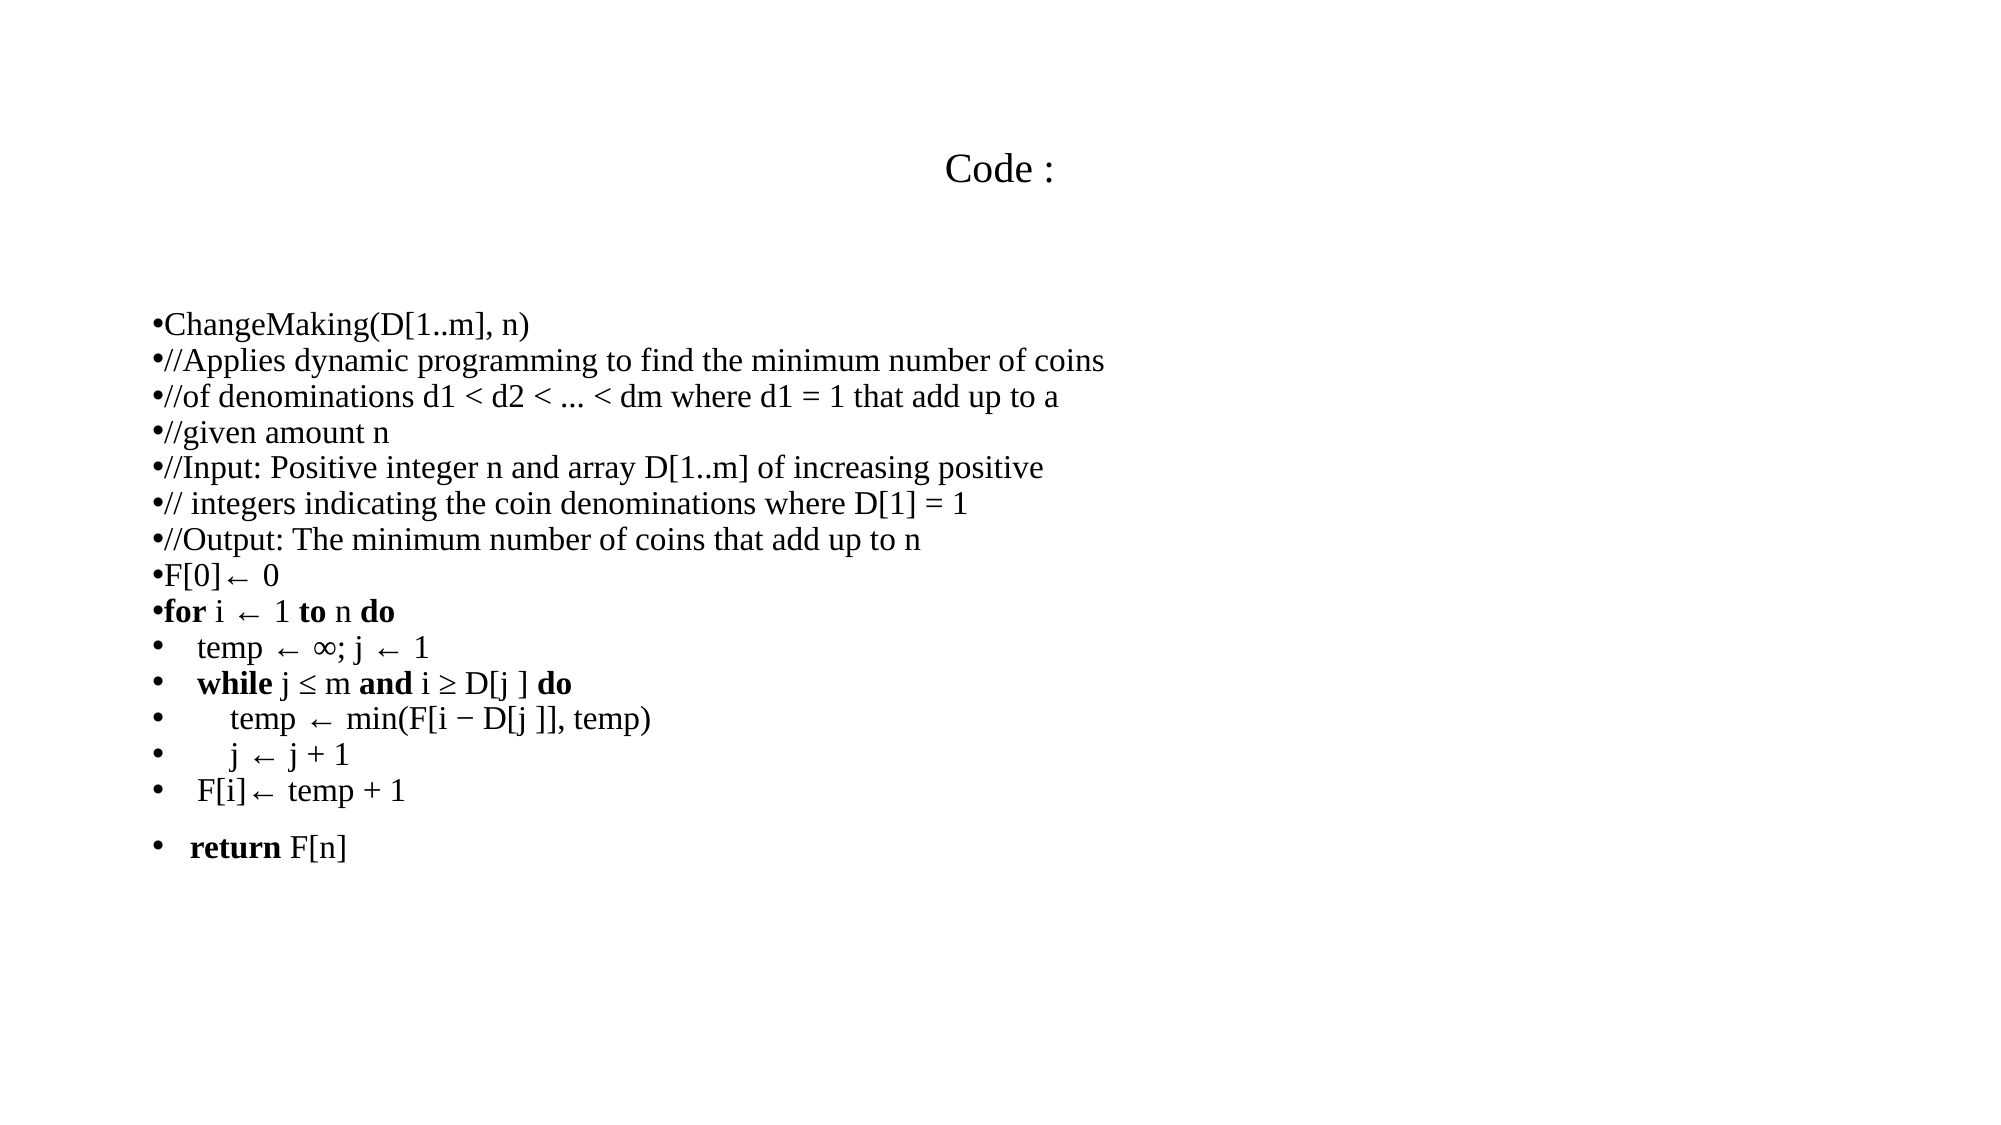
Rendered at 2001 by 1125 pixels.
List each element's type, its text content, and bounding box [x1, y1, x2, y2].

title Code : [137, 59, 1863, 278]
list ChangeMaking(D[1..m], n) //Applies dynamic programming to find the minimum number of coins //of denominations d1 < d2 < ... < dm where d1 = 1 that add up to a //given amount n //Input: Positive integer n and array D[1..m] of increasing positive // integers indicating the coin denominations where D[1] = 1 //Output: The minimum number of coins that add up to n F[0]← 0 for i ← 1 to n do temp ← ∞; j ← 1 while j ≤ m and i ≥ D[j ] do temp ← min(F[i − D[j ]], temp) j ← j + 1 F[i]← temp + 1 return F[n] [137, 299, 1863, 1014]
